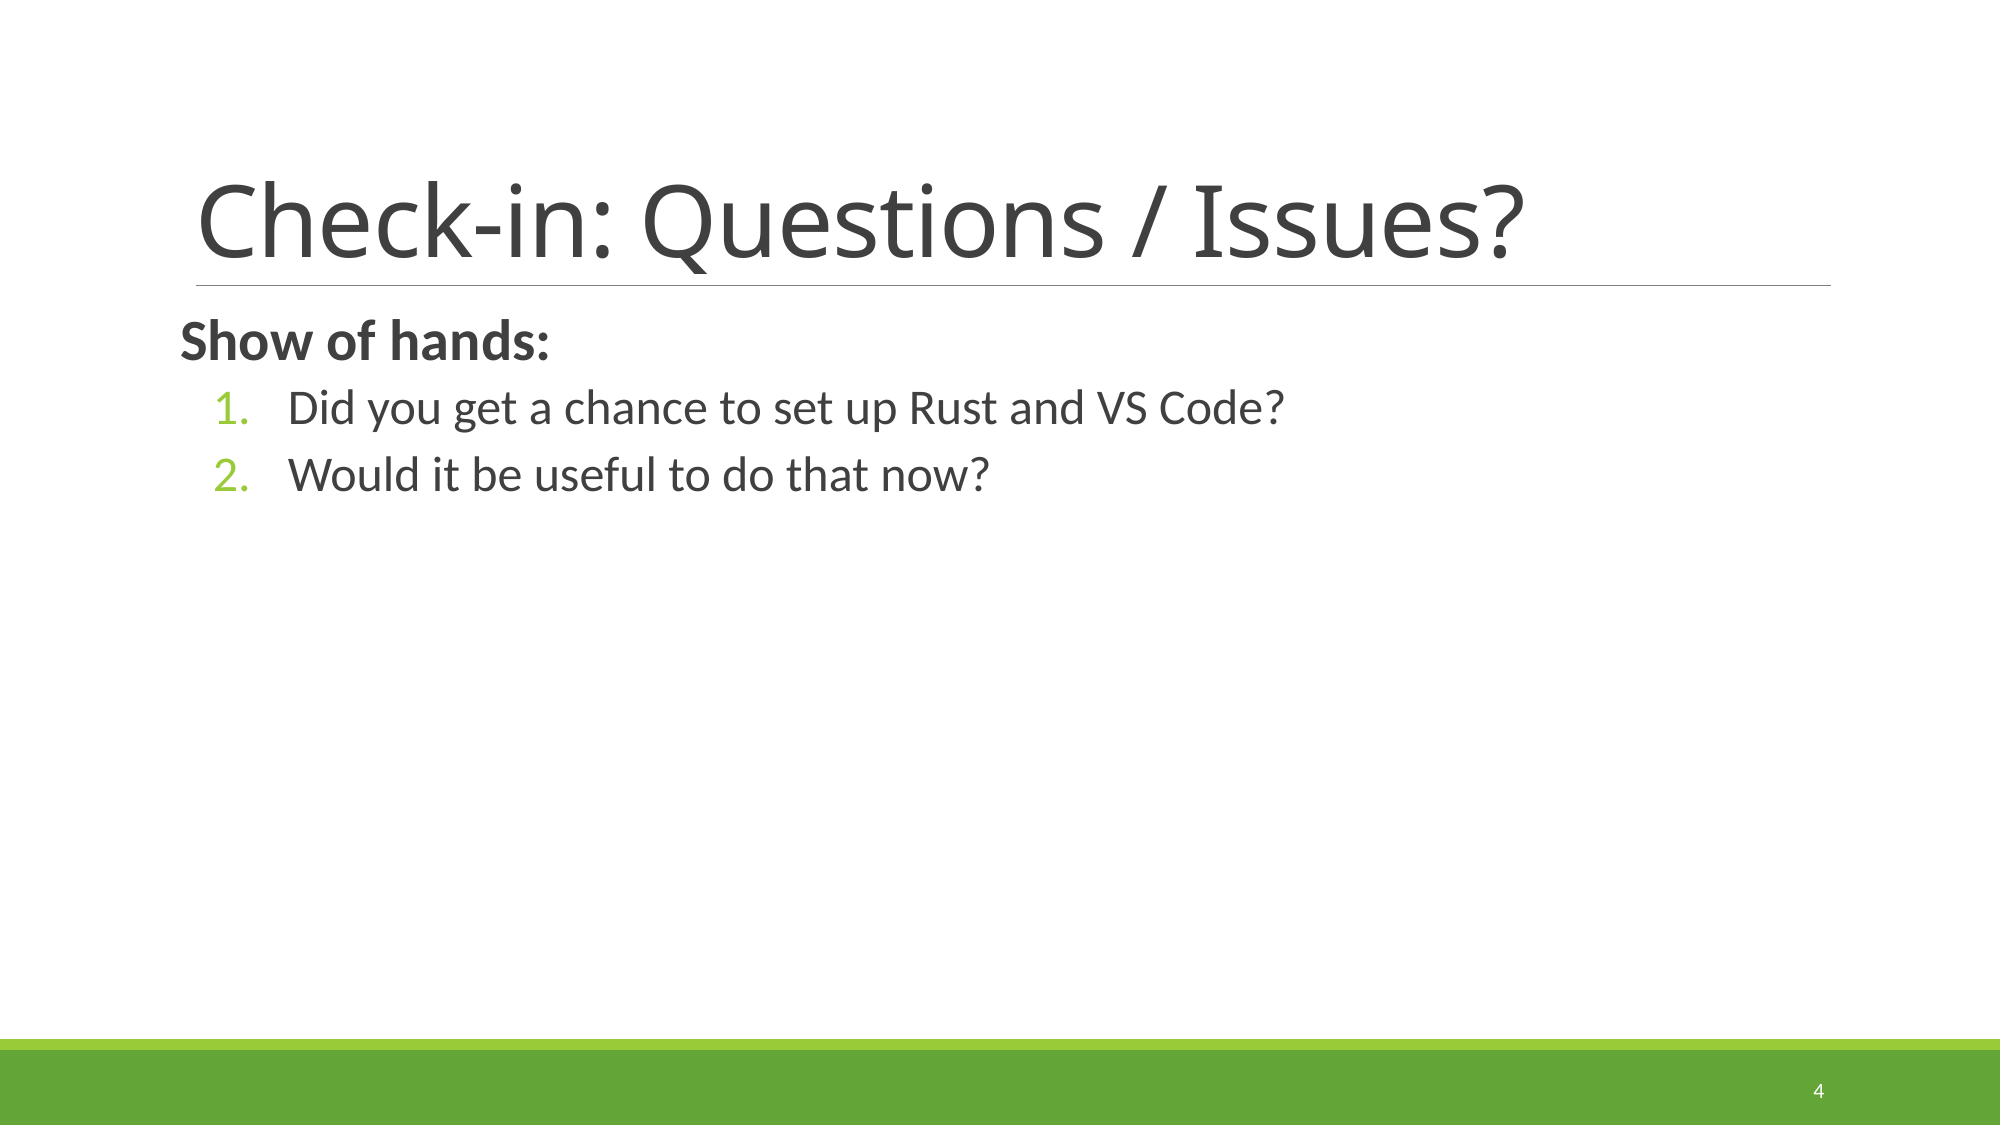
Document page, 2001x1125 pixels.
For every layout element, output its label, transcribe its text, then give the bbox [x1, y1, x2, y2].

list Show of hands: Did you get a chance to set up Rust and VS Code? Would it be useful to do that now? [180, 302, 1830, 963]
title Check-in: Questions / Issues? [180, 47, 1830, 285]
slide_number 4 [1624, 1059, 1840, 1120]
